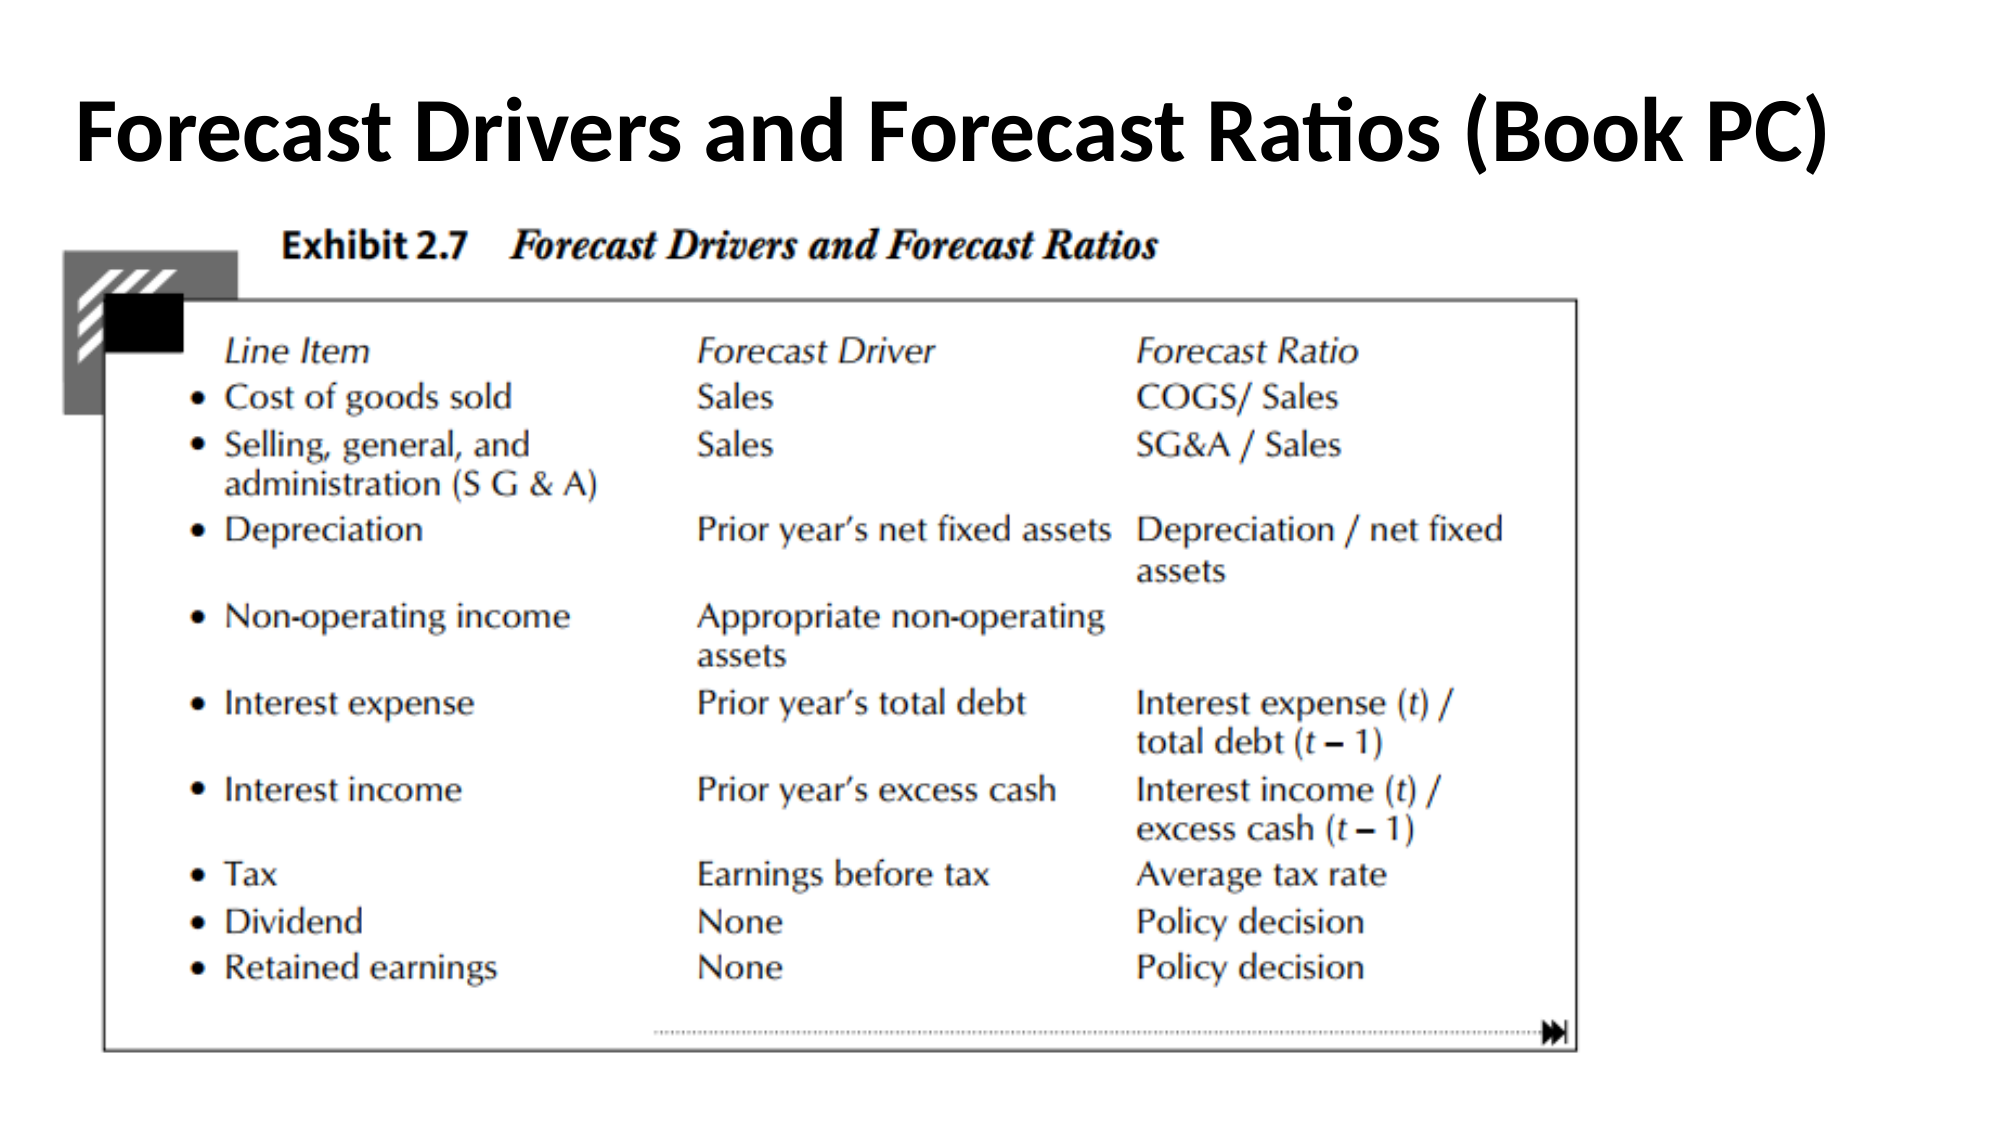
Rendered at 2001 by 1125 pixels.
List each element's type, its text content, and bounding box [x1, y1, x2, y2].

title Forecast Drivers and Forecast Ratios (Book PC) [60, 59, 1948, 204]
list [52, 203, 1604, 1066]
